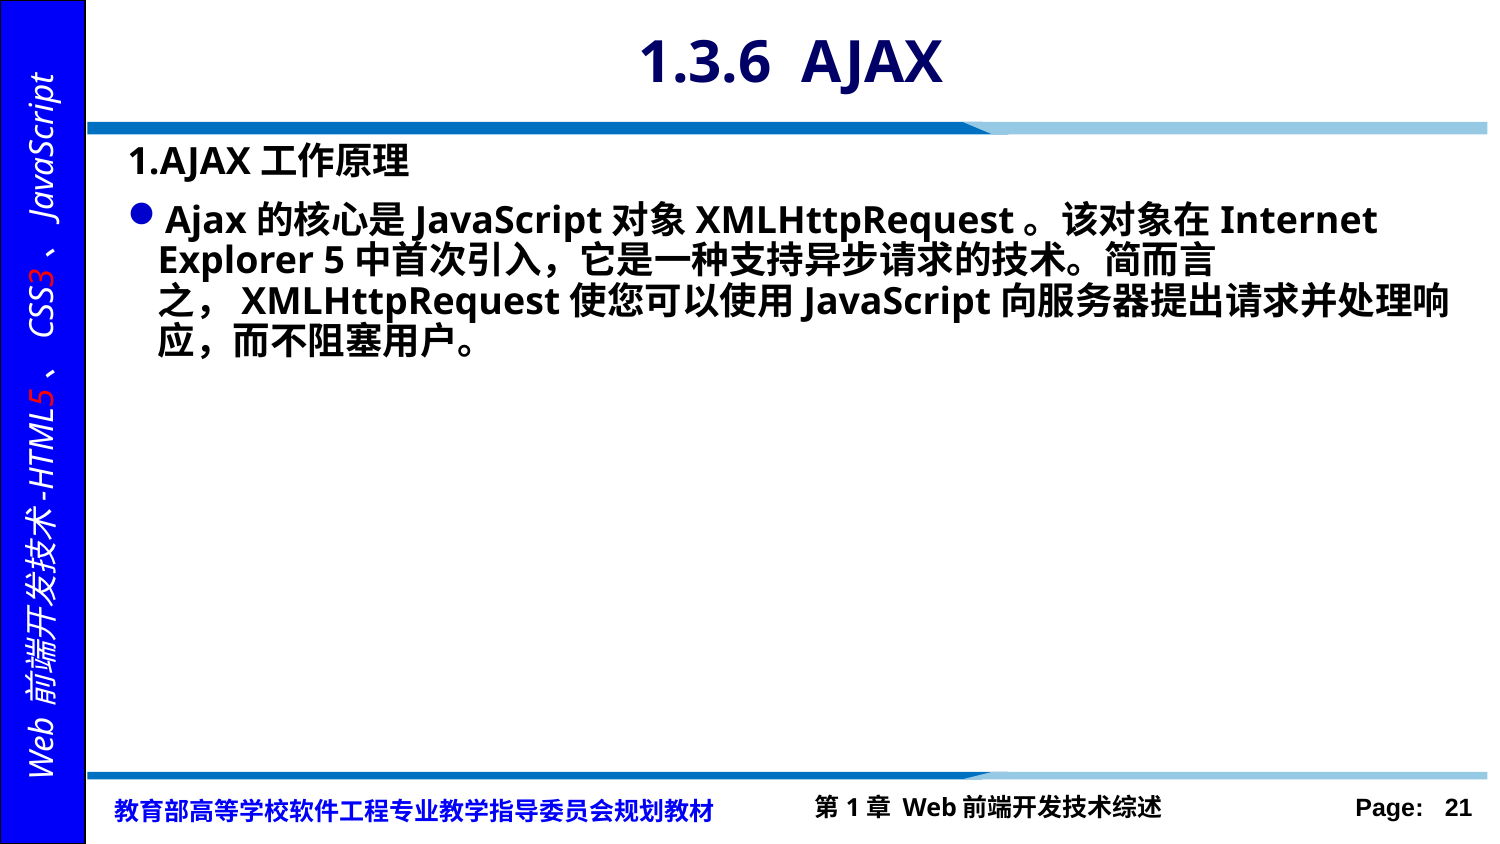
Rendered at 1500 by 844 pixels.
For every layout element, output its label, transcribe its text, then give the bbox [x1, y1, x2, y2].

title 1.3.6 AJAX [161, 11, 1436, 106]
list 1.AJAX工作原理 Ajax的核心是JavaScript对象XMLHttpRequest。该对象在Internet Explorer 5中首次引入，它是一种支持异步请求的技术。简而言之，XMLHttpRequest使您可以使用JavaScript向服务器提出请求并处理响应，而不阻塞用户。 [111, 133, 1484, 760]
